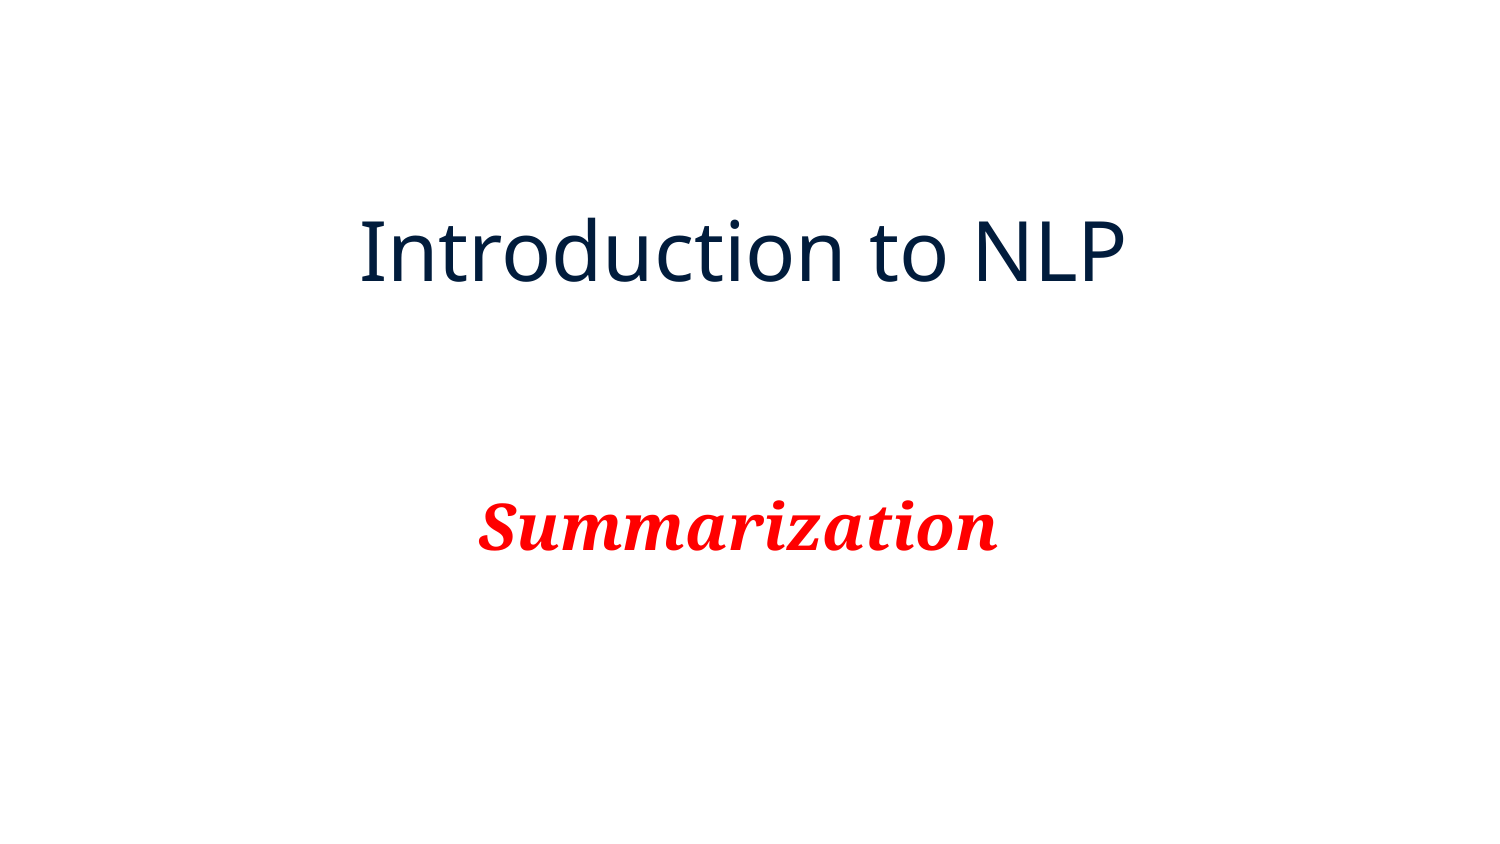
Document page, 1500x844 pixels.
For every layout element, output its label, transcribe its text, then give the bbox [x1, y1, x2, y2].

subtitle Summarization [120, 478, 1357, 694]
title Introduction to NLP [43, 190, 1445, 443]
